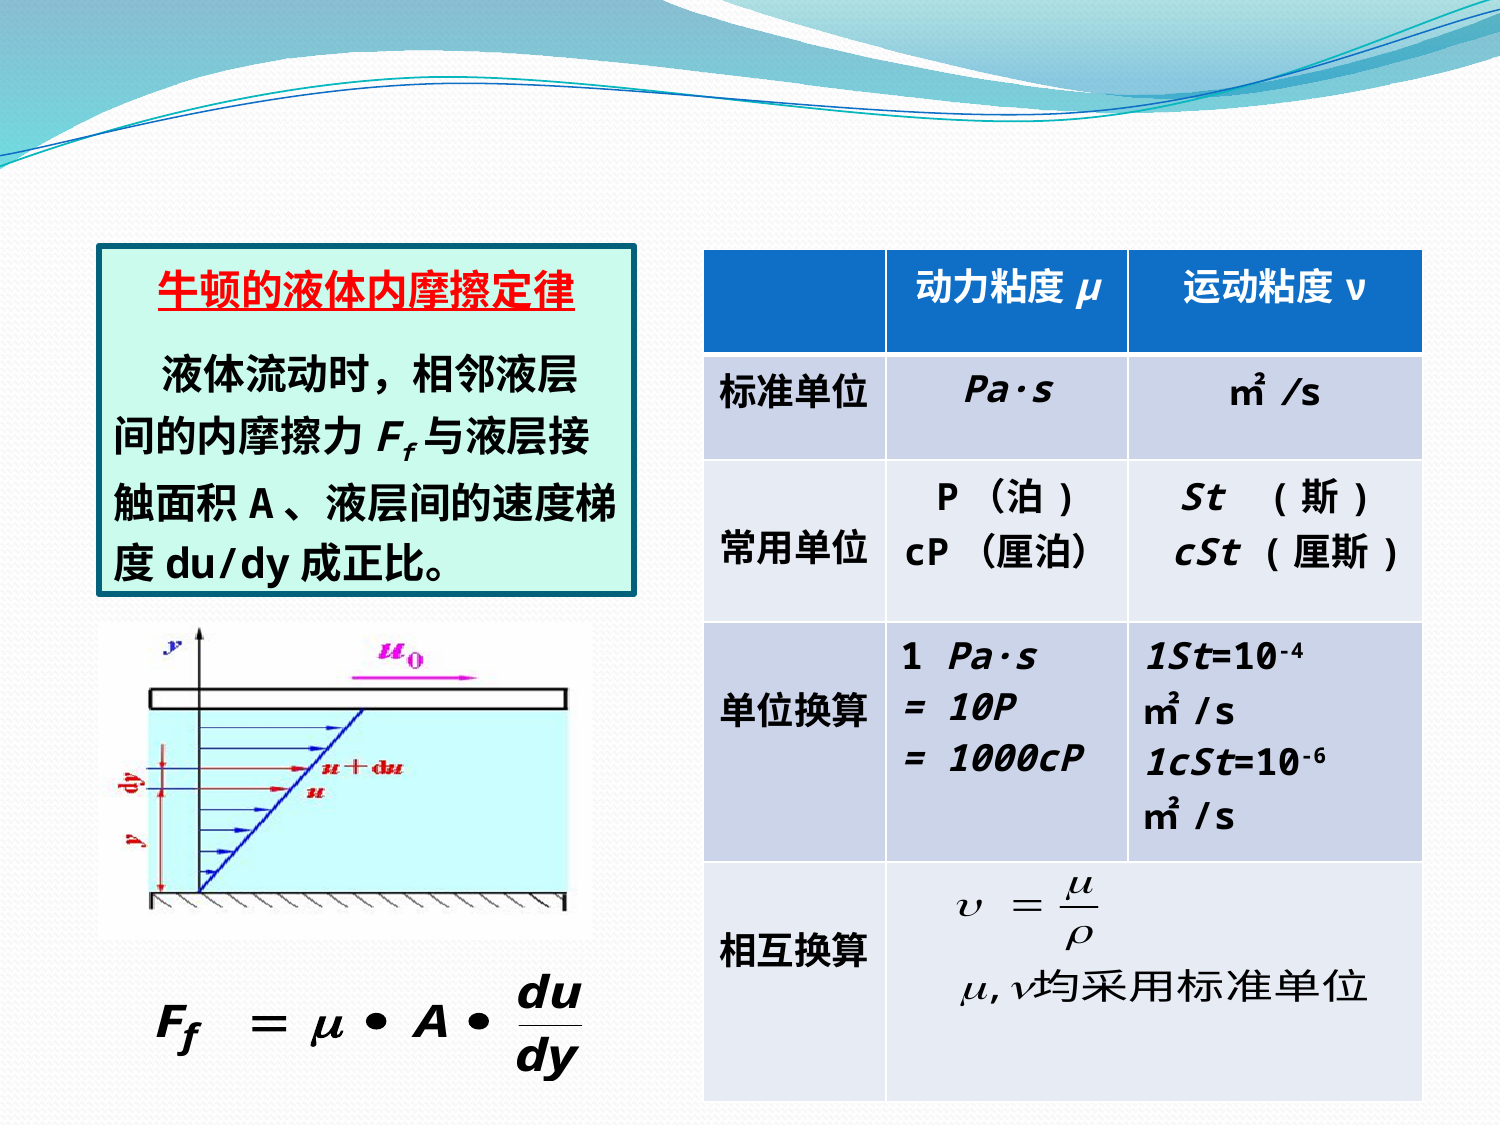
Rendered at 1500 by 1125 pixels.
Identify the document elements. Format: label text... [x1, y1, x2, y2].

table_header 动力粘度μ [887, 250, 1127, 352]
table_cell ㎡/s [1129, 357, 1422, 459]
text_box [152, 965, 588, 1081]
table_header 运动粘度ν [1129, 250, 1422, 352]
text_box 在管内做定常流动的理想液体具有动能、位置势能和压力能三种能量，在任一截面上的这三种能量都可以互相转换，但其和都保持不变。 [943, 863, 1383, 1029]
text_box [950, 854, 1377, 1016]
text_box 牛顿的液体内摩擦定律 液体流动时，相邻液层间的内摩擦力Ff与液层接触面积A、液层间的速度梯度du/dy成正比。 [98, 245, 634, 594]
table_cell 常用单位 [704, 461, 885, 621]
picture [98, 621, 592, 940]
table_cell St (斯) cSt (厘斯) [1129, 461, 1422, 621]
table_cell [887, 863, 1422, 1101]
table_cell 相互换算 [704, 863, 885, 1101]
table_cell 单位换算 [704, 623, 885, 861]
table_cell 1St=10-4 ㎡/s 1cSt=10-6㎡/s [1129, 623, 1422, 861]
table_cell P（泊) cP（厘泊） [887, 461, 1127, 621]
table_cell 1 Pa·s = 10P = 1000cP [887, 623, 1127, 861]
table_header [704, 250, 885, 352]
table_cell Pa·s [887, 357, 1127, 459]
table_cell 标准单位 [704, 357, 885, 459]
